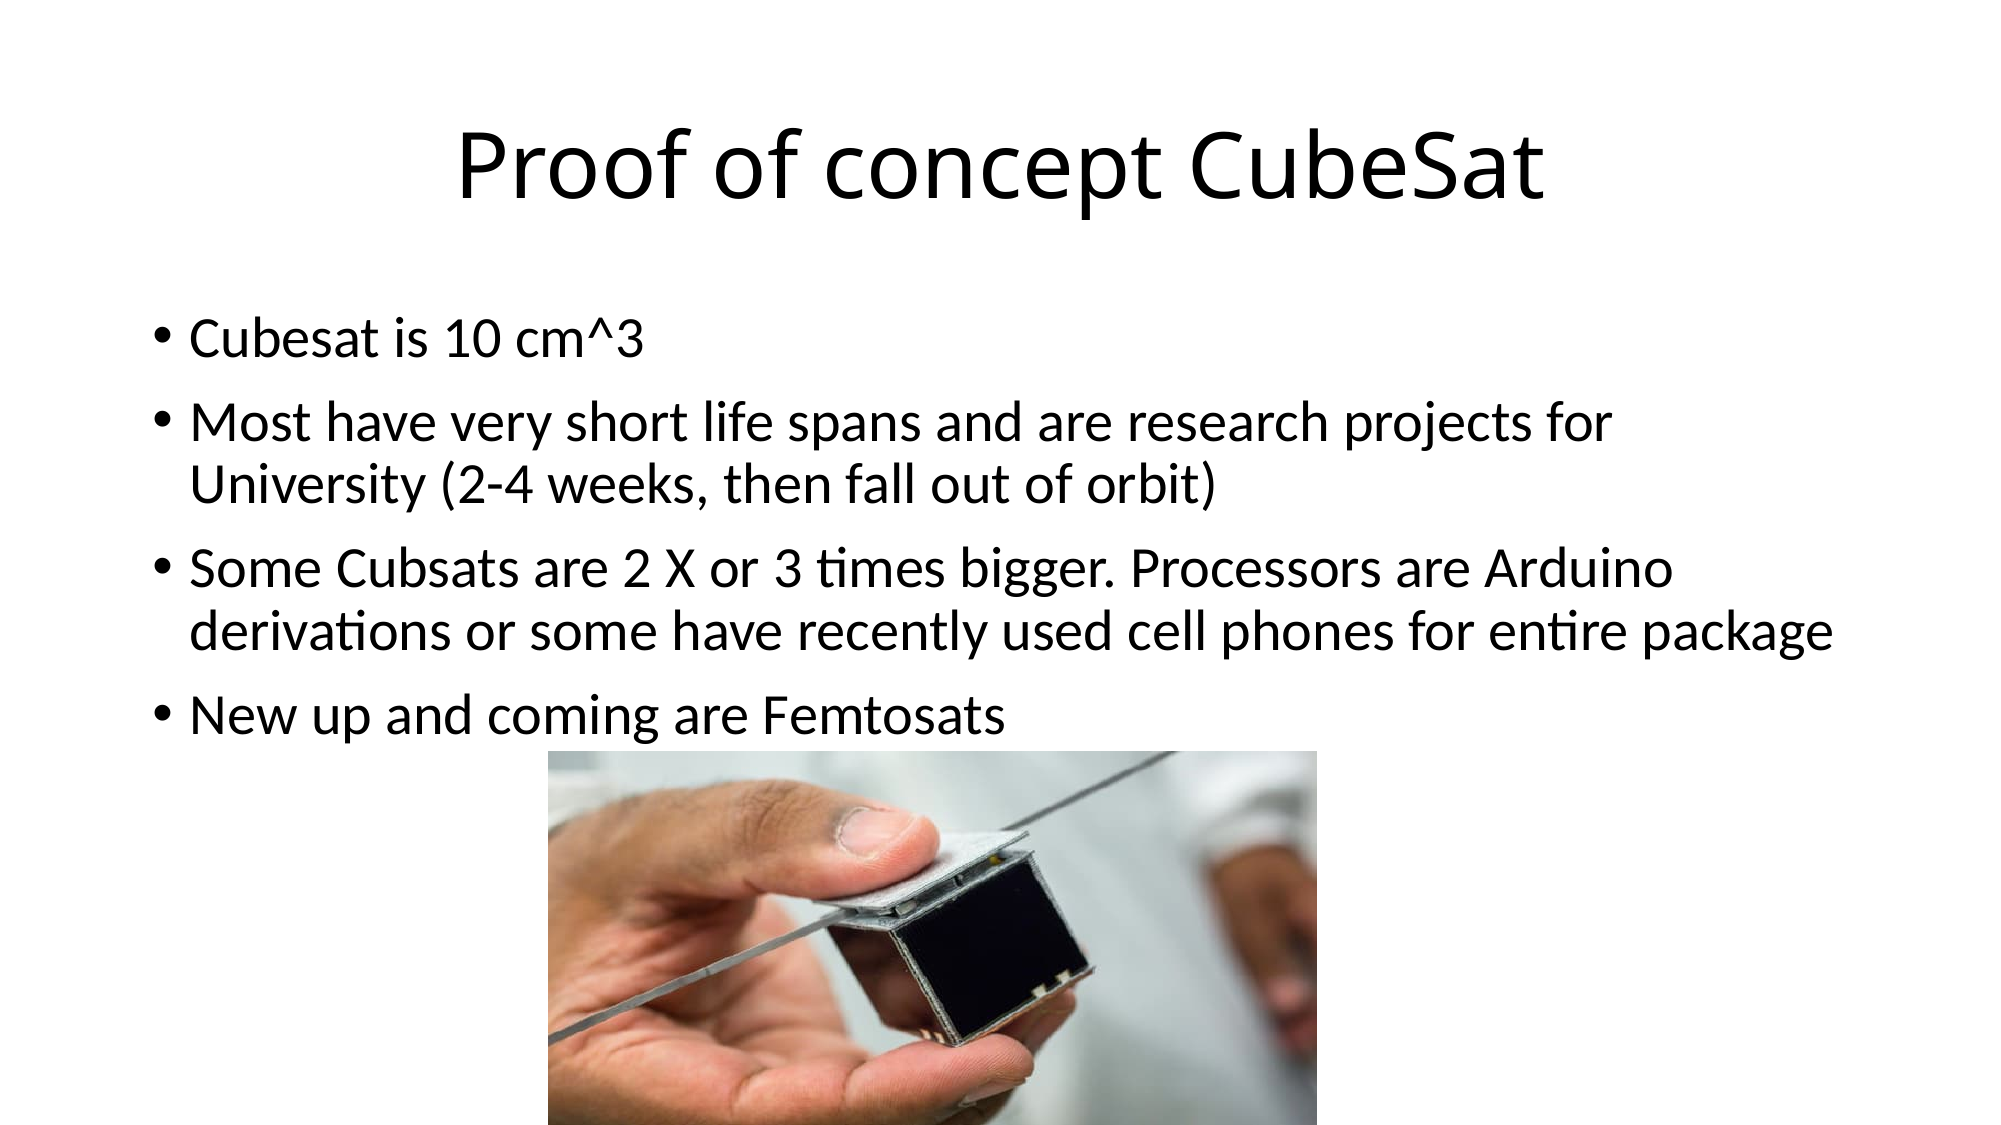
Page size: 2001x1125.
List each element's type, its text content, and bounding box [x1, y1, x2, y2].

title Proof of concept CubeSat [137, 59, 1863, 278]
list Cubesat is 10 cm^3 Most have very short life spans and are research projects for University (2-4 weeks, then fall out of orbit) Some Cubsats are 2 X or 3 times bigger. Processors are Arduino derivations or some have recently used cell phones for entire package New up and coming are Femtosats [137, 299, 1863, 1014]
picture [548, 751, 1317, 1125]
